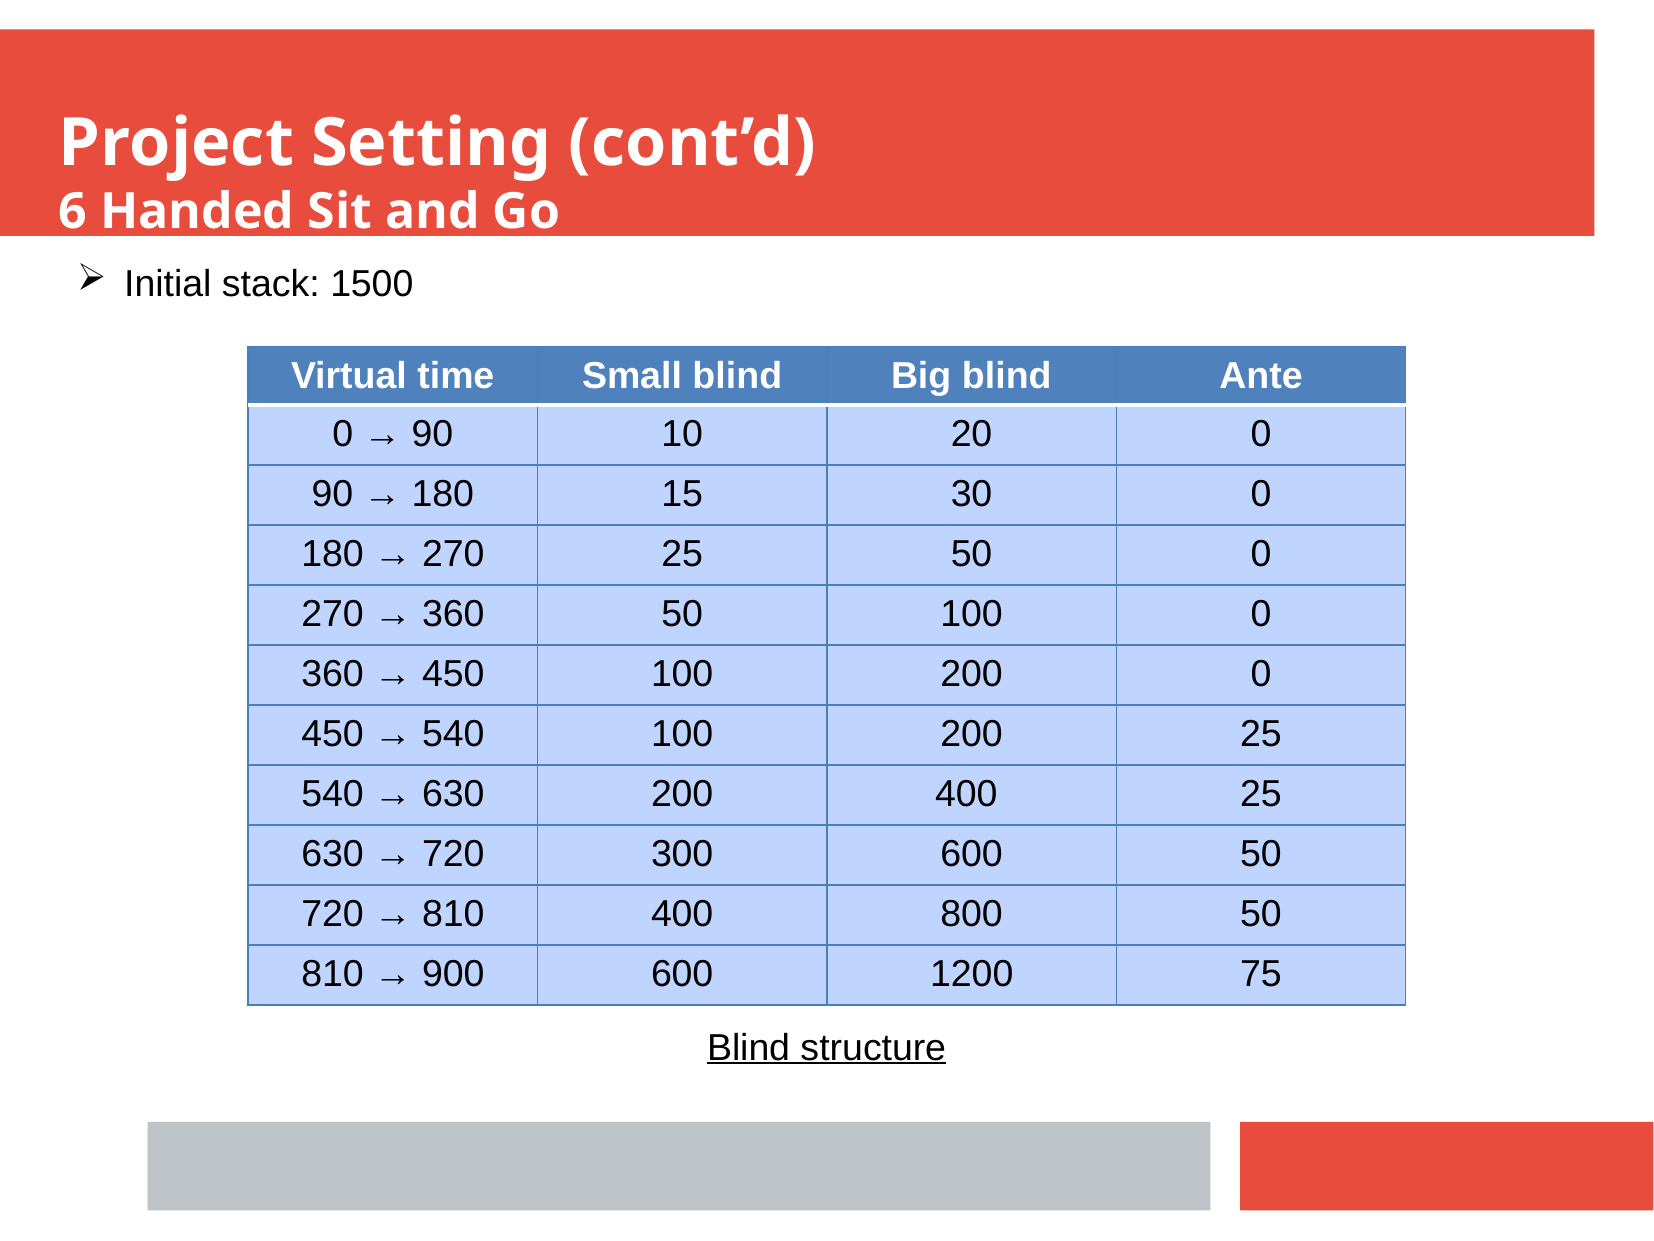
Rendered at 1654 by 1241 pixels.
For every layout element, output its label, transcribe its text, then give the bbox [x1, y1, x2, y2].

table_cell 25 [1117, 706, 1405, 764]
table_cell 100 [538, 646, 826, 704]
table_cell 180 → 270 [249, 526, 537, 584]
table_cell 600 [538, 946, 826, 1004]
table_cell 1200 [828, 946, 1116, 1004]
table_header Ante [1117, 347, 1405, 403]
table_cell 600 [828, 826, 1116, 884]
table_cell 800 [828, 886, 1116, 944]
table_cell 720 → 810 [249, 886, 537, 944]
table_cell 10 [538, 407, 826, 464]
table_header Big blind [828, 347, 1116, 403]
table_cell 360 → 450 [249, 646, 537, 704]
table_cell 540 → 630 [249, 766, 537, 824]
table_cell 810 → 900 [249, 946, 537, 1004]
table_cell 50 [828, 526, 1116, 584]
table_cell 0 [1117, 407, 1405, 464]
table_cell 25 [538, 526, 826, 584]
table_cell 300 [538, 826, 826, 884]
table_cell 200 [828, 706, 1116, 764]
table_cell 20 [828, 407, 1116, 464]
table_cell 0 [1117, 526, 1405, 584]
table_cell 0 [1117, 586, 1405, 644]
table_cell 400 [828, 766, 1116, 824]
text_box Project Setting (cont’d) 6 Handed Sit and Go [58, 36, 1595, 239]
table_cell 450 → 540 [249, 706, 537, 764]
table_cell 50 [1117, 886, 1405, 944]
table_cell 90 → 180 [249, 466, 537, 524]
table_cell 200 [828, 646, 1116, 704]
table_cell 15 [538, 466, 826, 524]
table_cell 30 [828, 466, 1116, 524]
table_cell 400 [538, 886, 826, 944]
text_box Blind structure [422, 1022, 1231, 1105]
table_header Virtual time [249, 347, 537, 403]
text_box Initial stack: 1500 [62, 251, 1034, 312]
table_cell 50 [538, 586, 826, 644]
table_cell 0 [1117, 646, 1405, 704]
table_cell 75 [1117, 946, 1405, 1004]
table_cell 270 → 360 [249, 586, 537, 644]
table_cell 50 [1117, 826, 1405, 884]
table_cell 100 [828, 586, 1116, 644]
table_cell 100 [538, 706, 826, 764]
table_cell 0 → 90 [249, 407, 537, 464]
table_cell 0 [1117, 466, 1405, 524]
table_header Small blind [538, 347, 826, 403]
table_cell 25 [1117, 766, 1405, 824]
table_cell 200 [538, 766, 826, 824]
table_cell 630 → 720 [249, 826, 537, 884]
